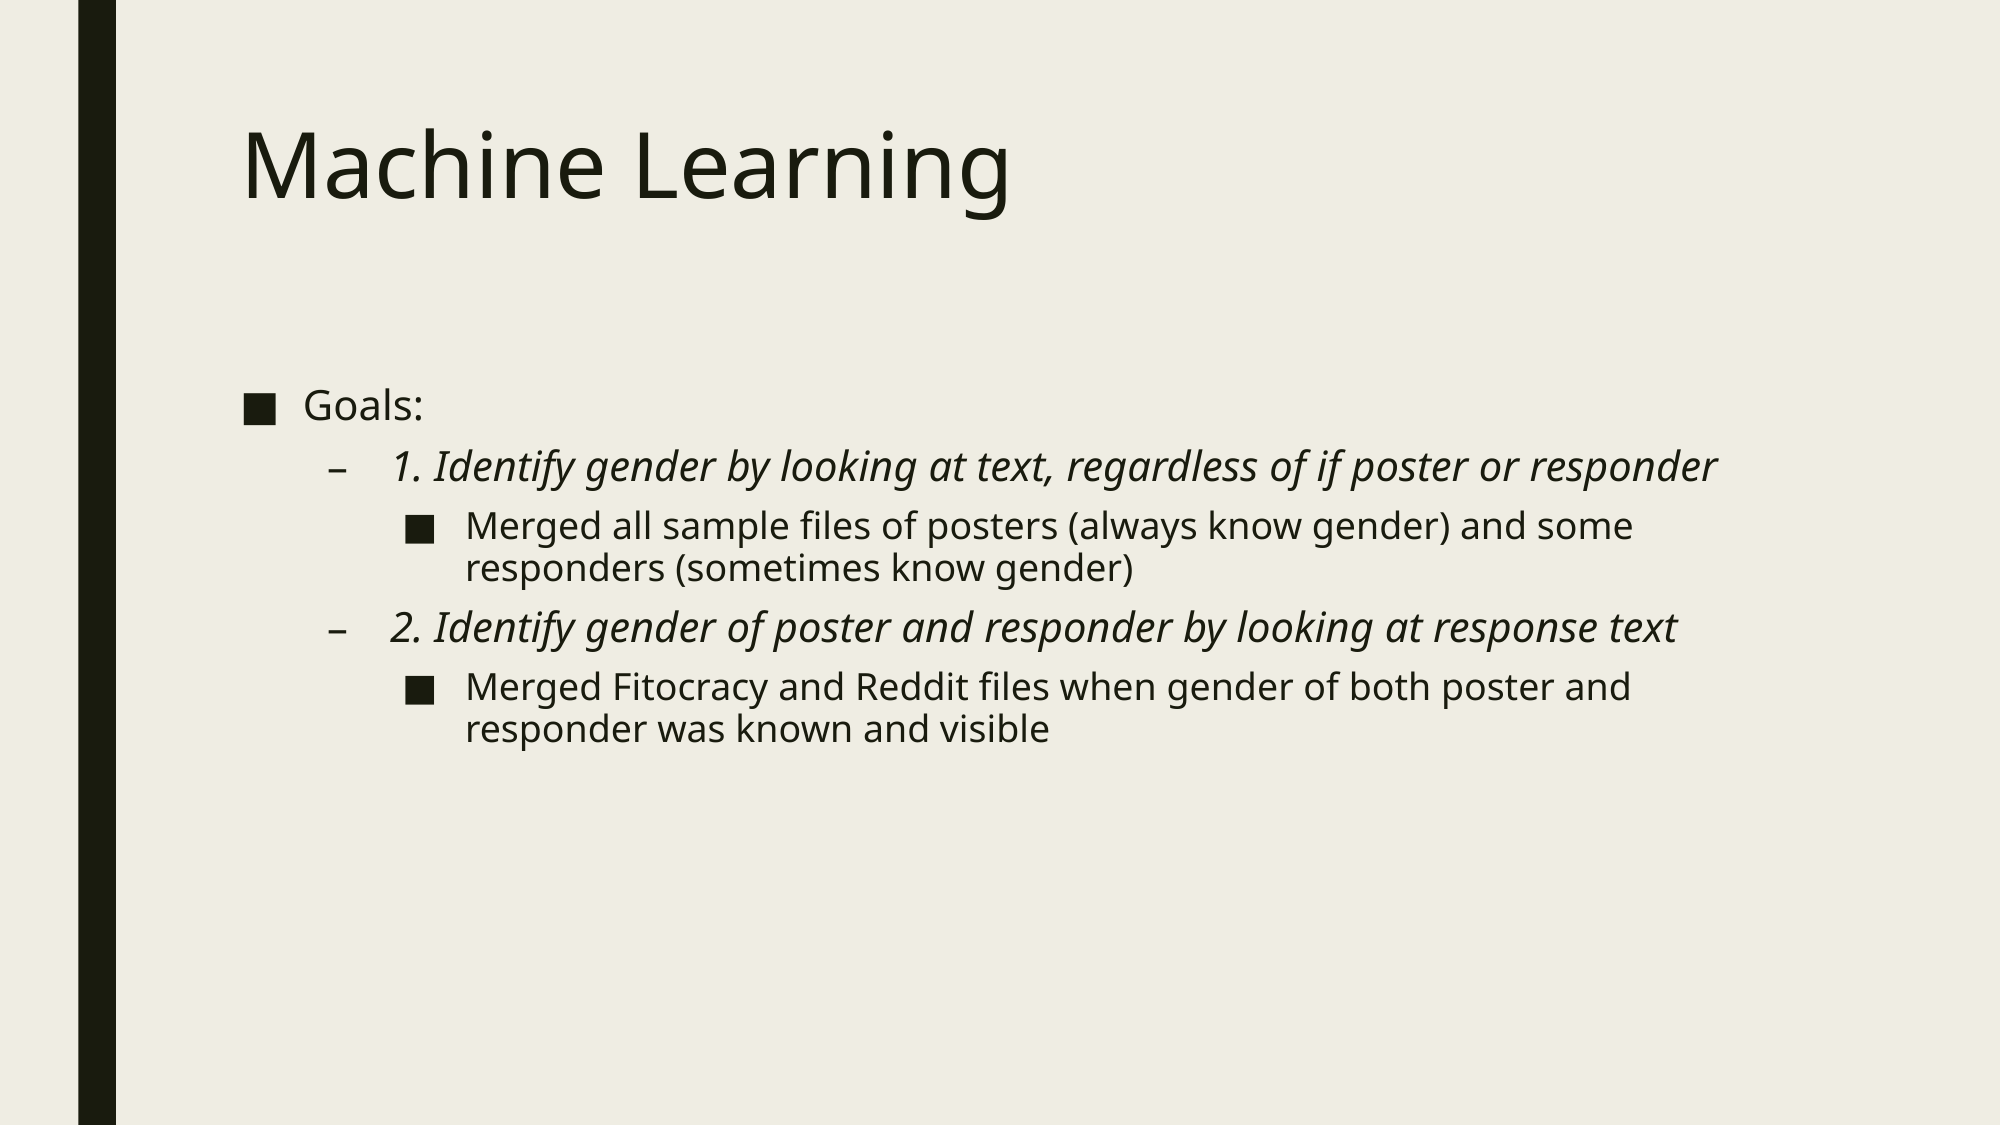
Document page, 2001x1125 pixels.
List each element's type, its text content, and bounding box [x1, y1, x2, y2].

list Goals: 1. Identify gender by looking at text, regardless of if poster or responder Merged all sample files of posters (always know gender) and some responders (sometimes know gender) 2. Identify gender of poster and responder by looking at response text Merged Fitocracy and Reddit files when gender of both poster and responder was known and visible [225, 375, 1800, 963]
title Machine Learning [225, 112, 1800, 357]
